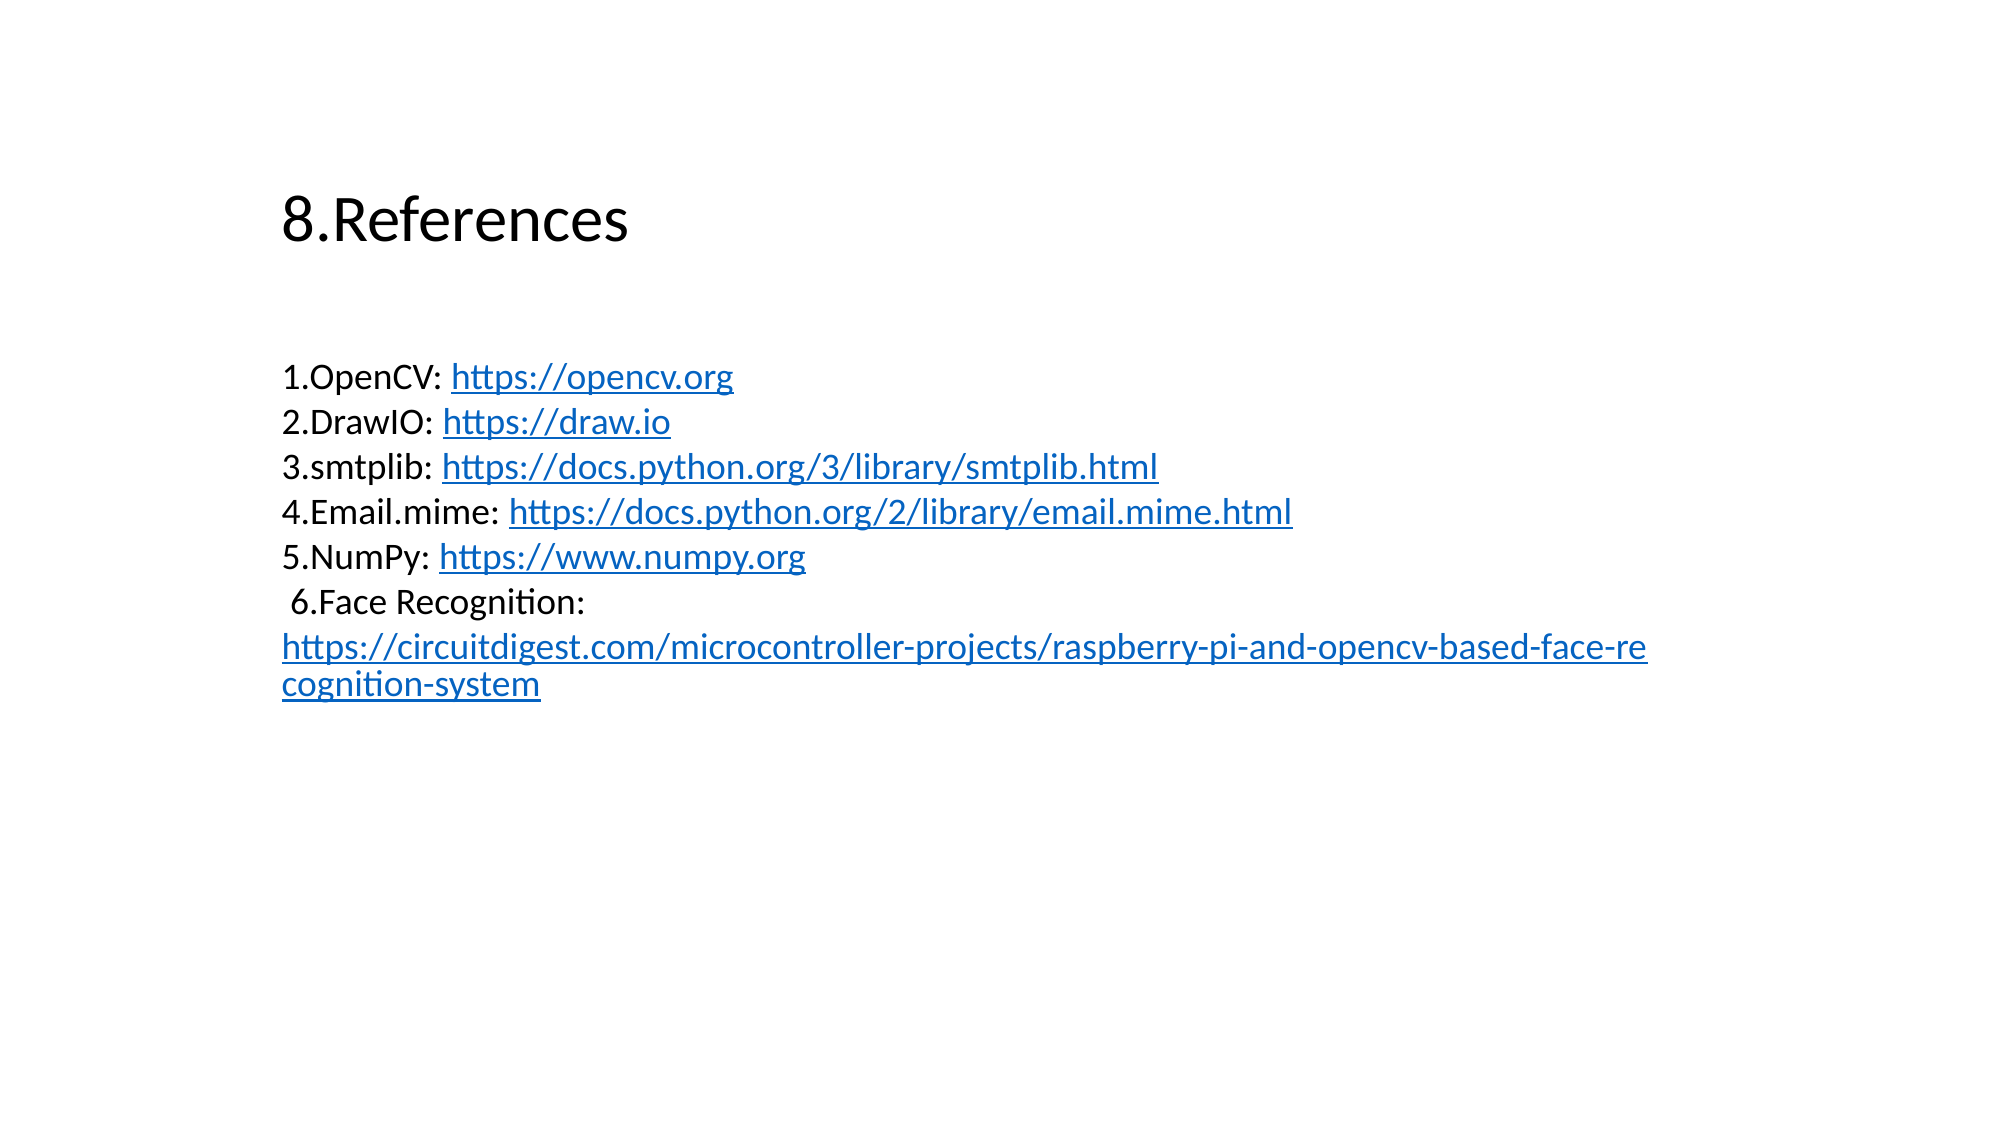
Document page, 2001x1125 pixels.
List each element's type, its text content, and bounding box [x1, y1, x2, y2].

text_box 8.References [266, 167, 1572, 343]
text_box 1.OpenCV: https://opencv.org 2.DrawIO: https://draw.io 3.smtplib: https://docs.python.org/3/library/smtplib.html 4.Email.mime: https://docs.python.org/2/library/email.mime.html 5.NumPy: https://www.numpy.org 6.Face Recognition: https://circuitdigest.com/microcontroller-projects/raspberry-pi-and-opencv-based-face-recognition-system [266, 344, 1673, 720]
